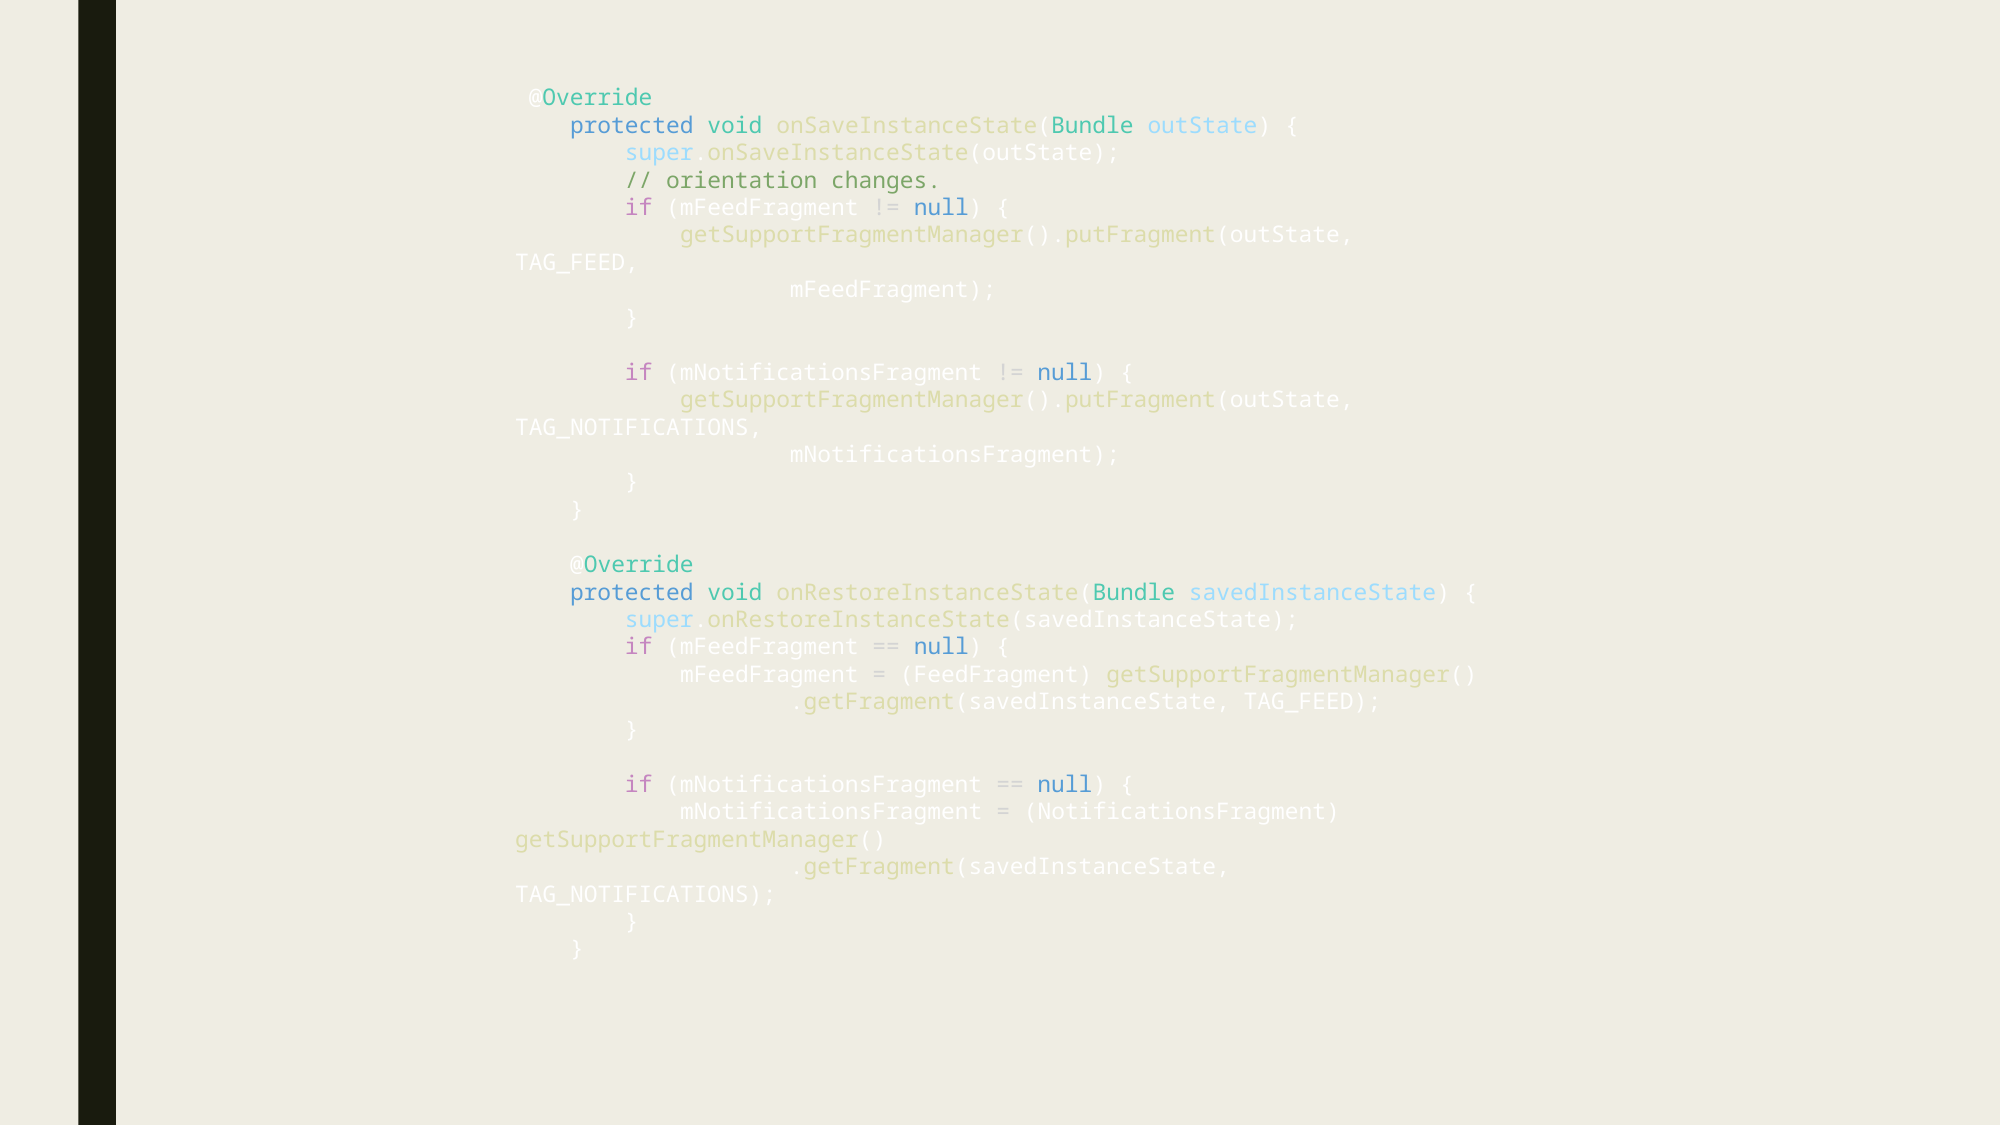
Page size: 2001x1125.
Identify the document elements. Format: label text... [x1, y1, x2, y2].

text_box @Override protected void onSaveInstanceState(Bundle outState) { super.onSaveInstanceState(outState); // orientation changes. if (mFeedFragment != null) { getSupportFragmentManager().putFragment(outState, TAG_FEED, mFeedFragment); } if (mNotificationsFragment != null) { getSupportFragmentManager().putFragment(outState, TAG_NOTIFICATIONS, mNotificationsFragment); } } @Override protected void onRestoreInstanceState(Bundle savedInstanceState) { super.onRestoreInstanceState(savedInstanceState); if (mFeedFragment == null) { mFeedFragment = (FeedFragment) getSupportFragmentManager() .getFragment(savedInstanceState, TAG_FEED); } if (mNotificationsFragment == null) { mNotificationsFragment = (NotificationsFragment) getSupportFragmentManager() .getFragment(savedInstanceState, TAG_NOTIFICATIONS); } } [500, 75, 1500, 1024]
